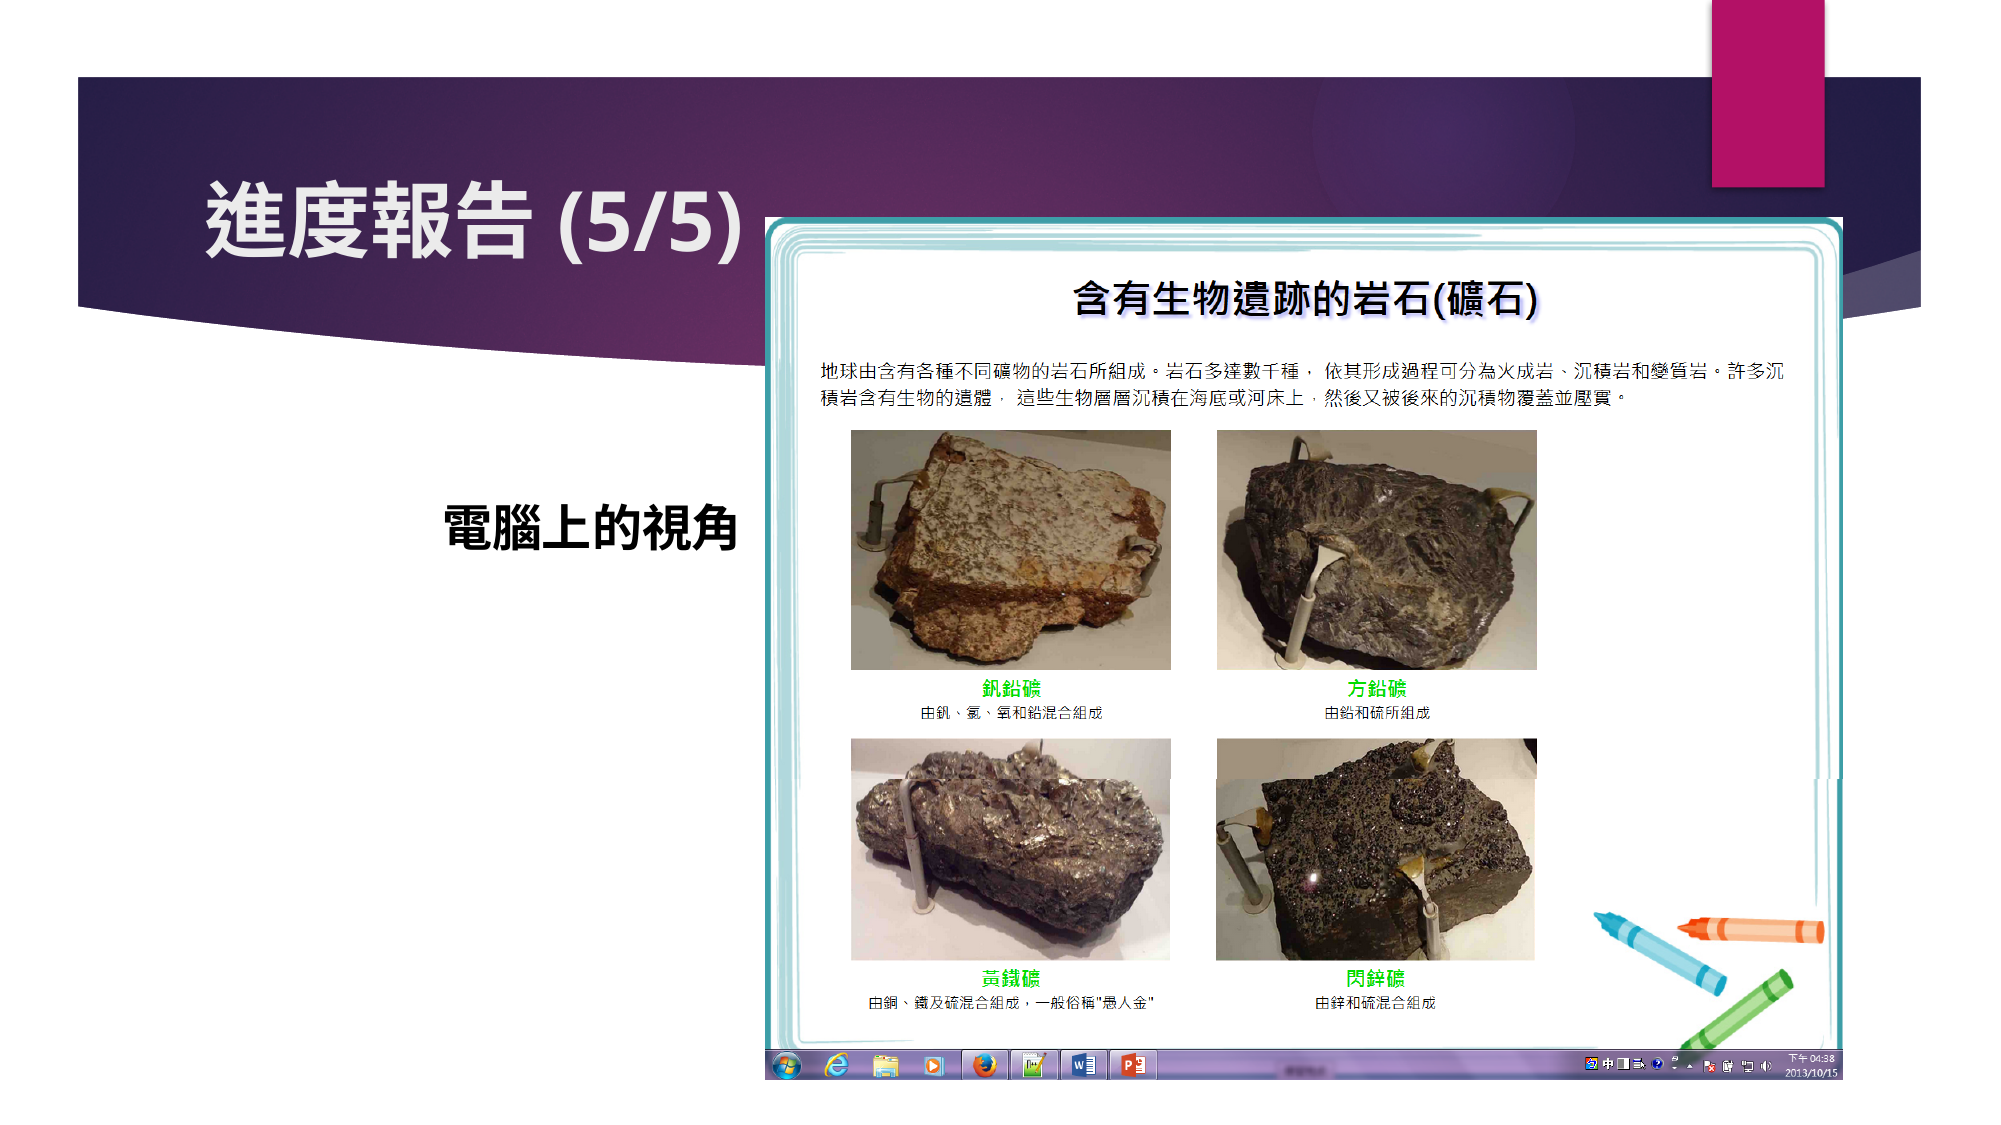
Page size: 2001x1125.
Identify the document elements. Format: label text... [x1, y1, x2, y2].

title 進度報告(5/5) [189, 159, 1627, 276]
text_box 電腦上的視角 [427, 488, 759, 564]
picture [765, 217, 1843, 1080]
